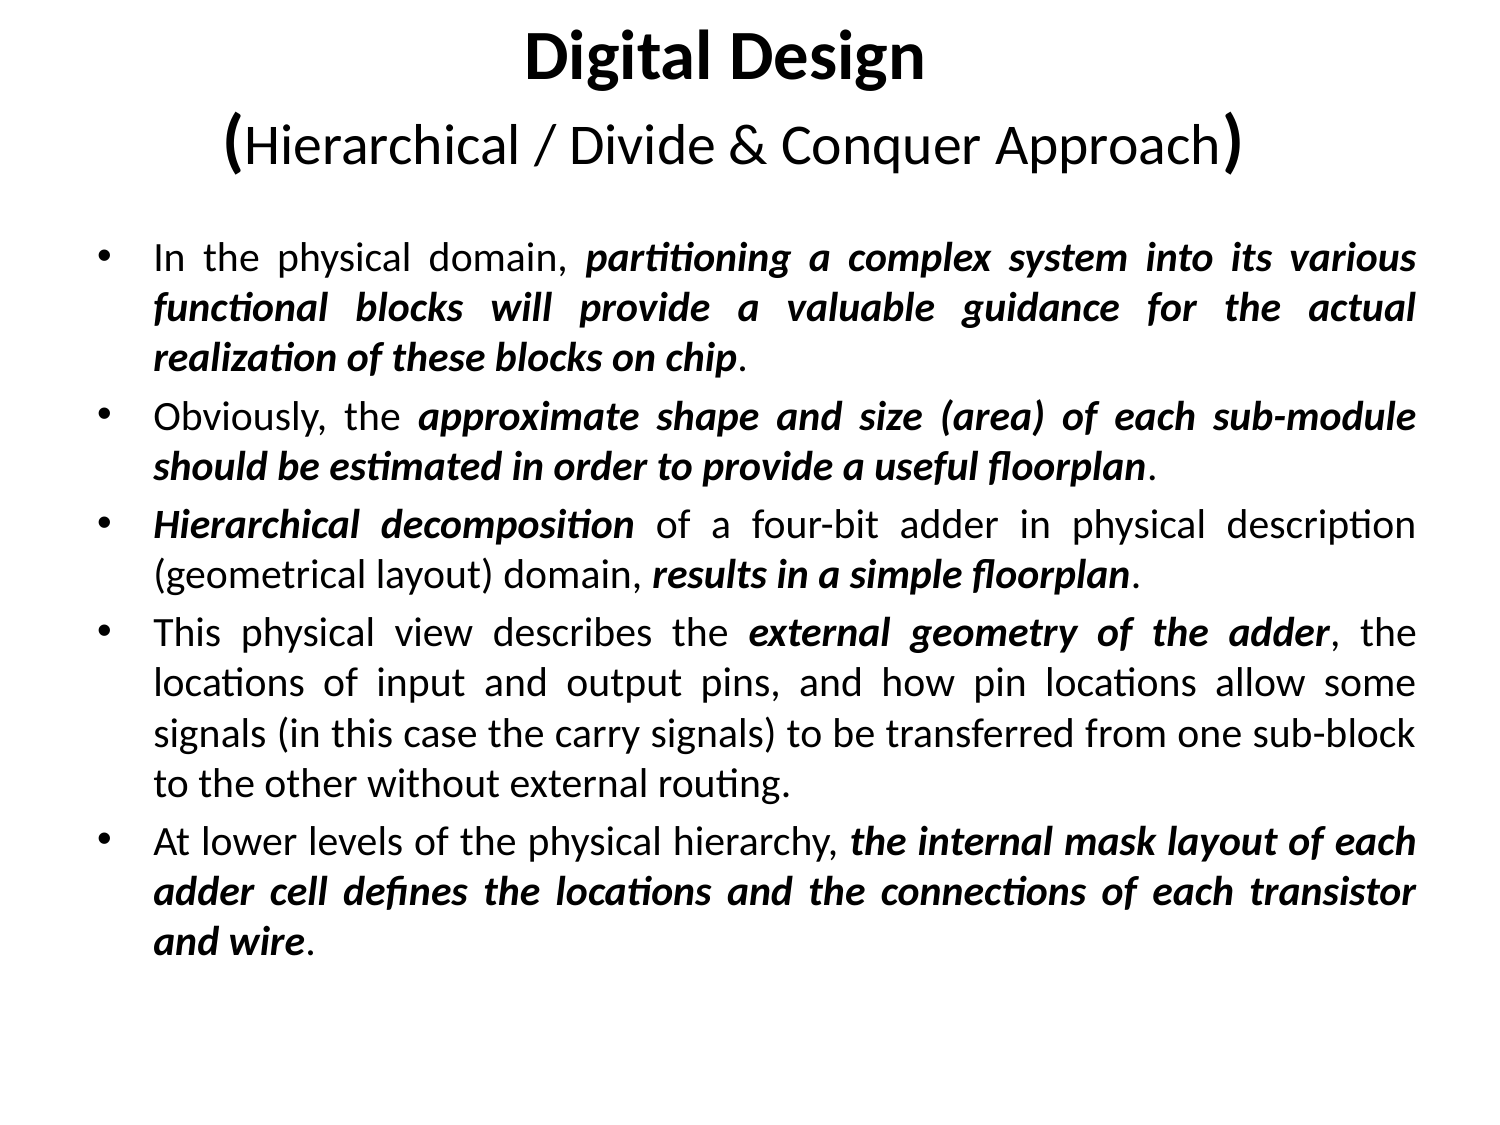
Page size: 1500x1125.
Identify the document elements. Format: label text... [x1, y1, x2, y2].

title Digital Design (Hierarchical / Divide & Conquer Approach) [58, 0, 1409, 188]
list In the physical domain, partitioning a complex system into its various functional blocks will provide a valuable guidance for the actual realization of these blocks on chip. Obviously, the approximate shape and size (area) of each sub-module should be estimated in order to provide a useful floorplan. Hierarchical decomposition of a four-bit adder in physical description (geometrical layout) domain, results in a simple floorplan. This physical view describes the external geometry of the adder, the locations of input and output pins, and how pin locations allow some signals (in this case the carry signals) to be transferred from one sub-block to the other without external routing. At lower levels of the physical hierarchy, the internal mask layout of each adder cell defines the locations and the connections of each transistor and wire. [82, 222, 1432, 1027]
